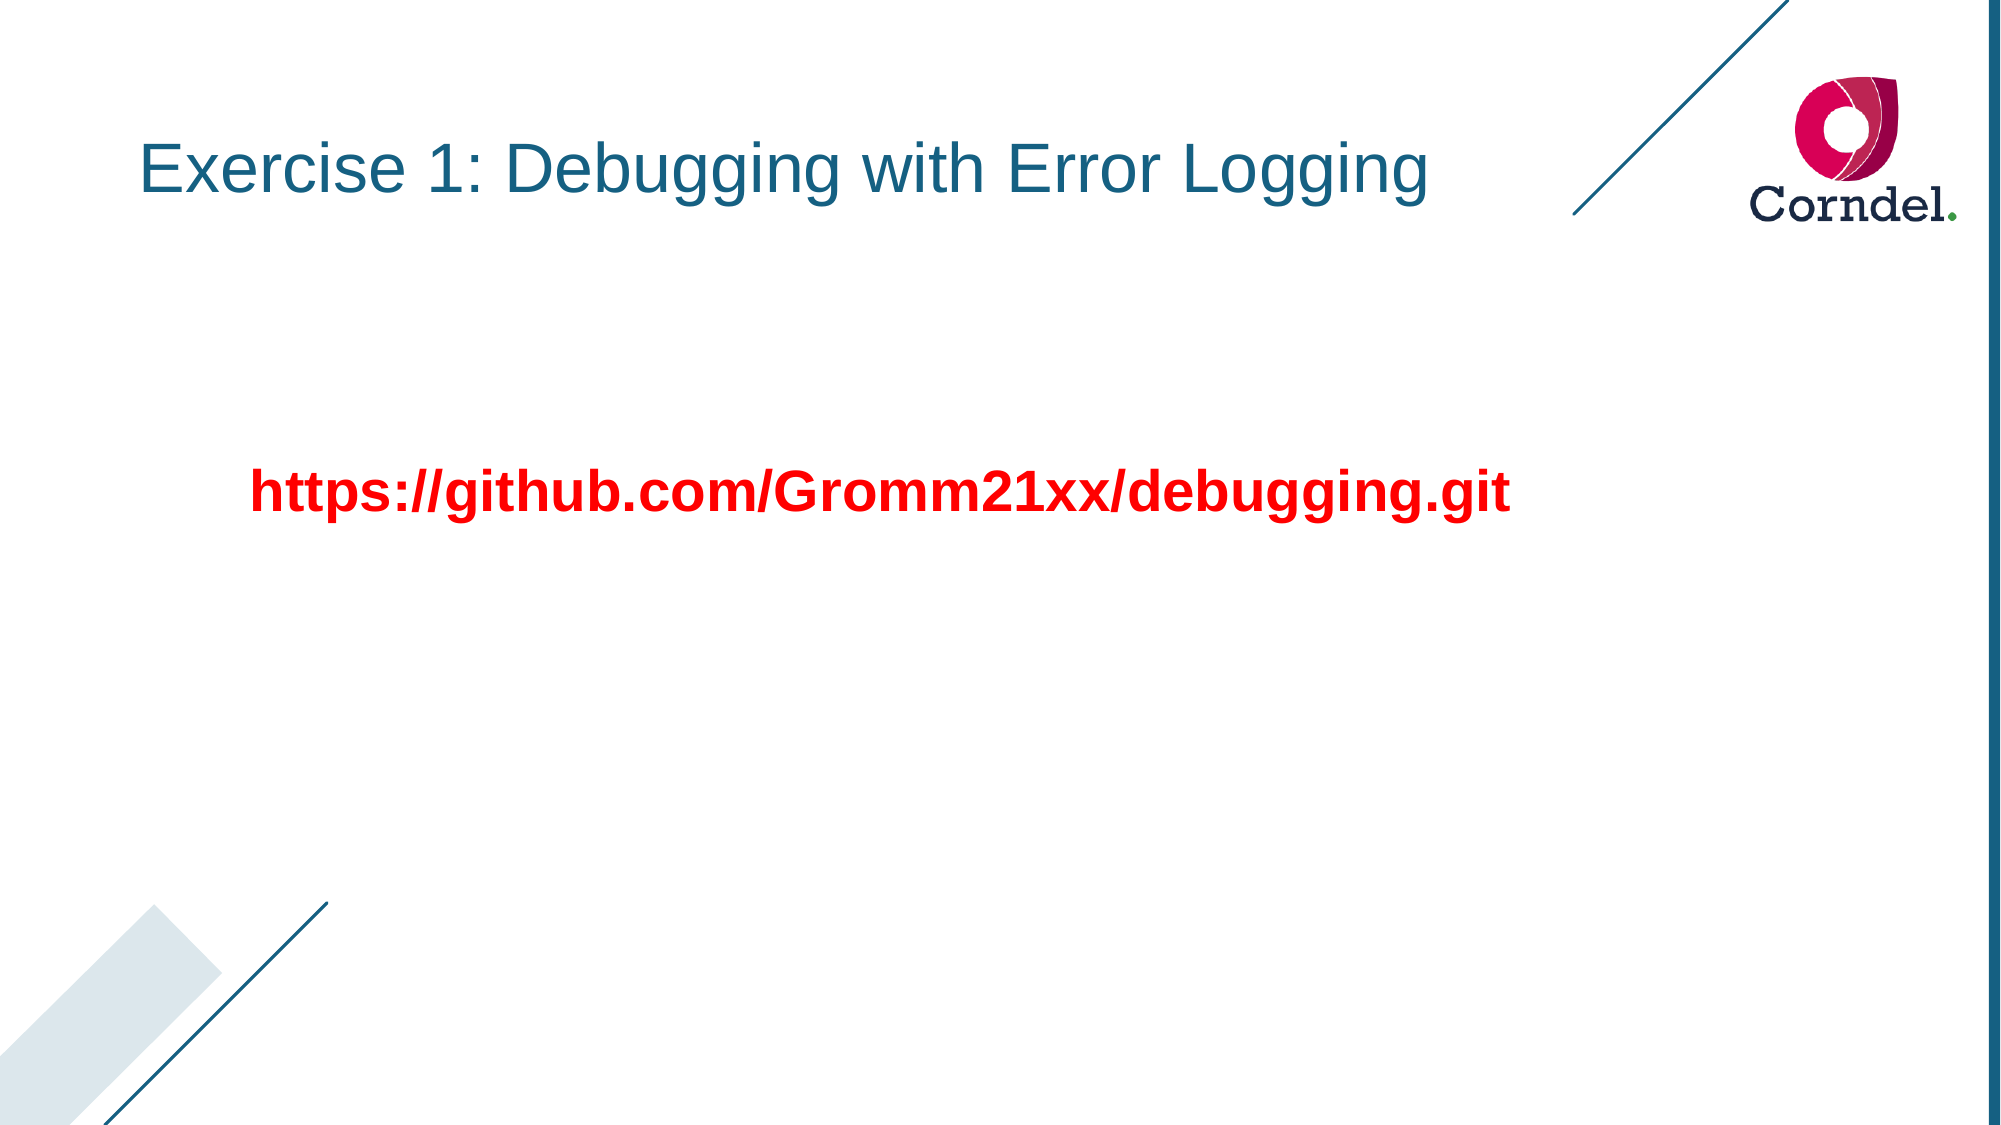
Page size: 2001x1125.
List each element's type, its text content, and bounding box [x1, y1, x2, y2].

list https://github.com/Gromm21xx/debugging.git [234, 453, 2000, 961]
list Exercise 1: Debugging with Error Logging [124, 124, 1483, 223]
